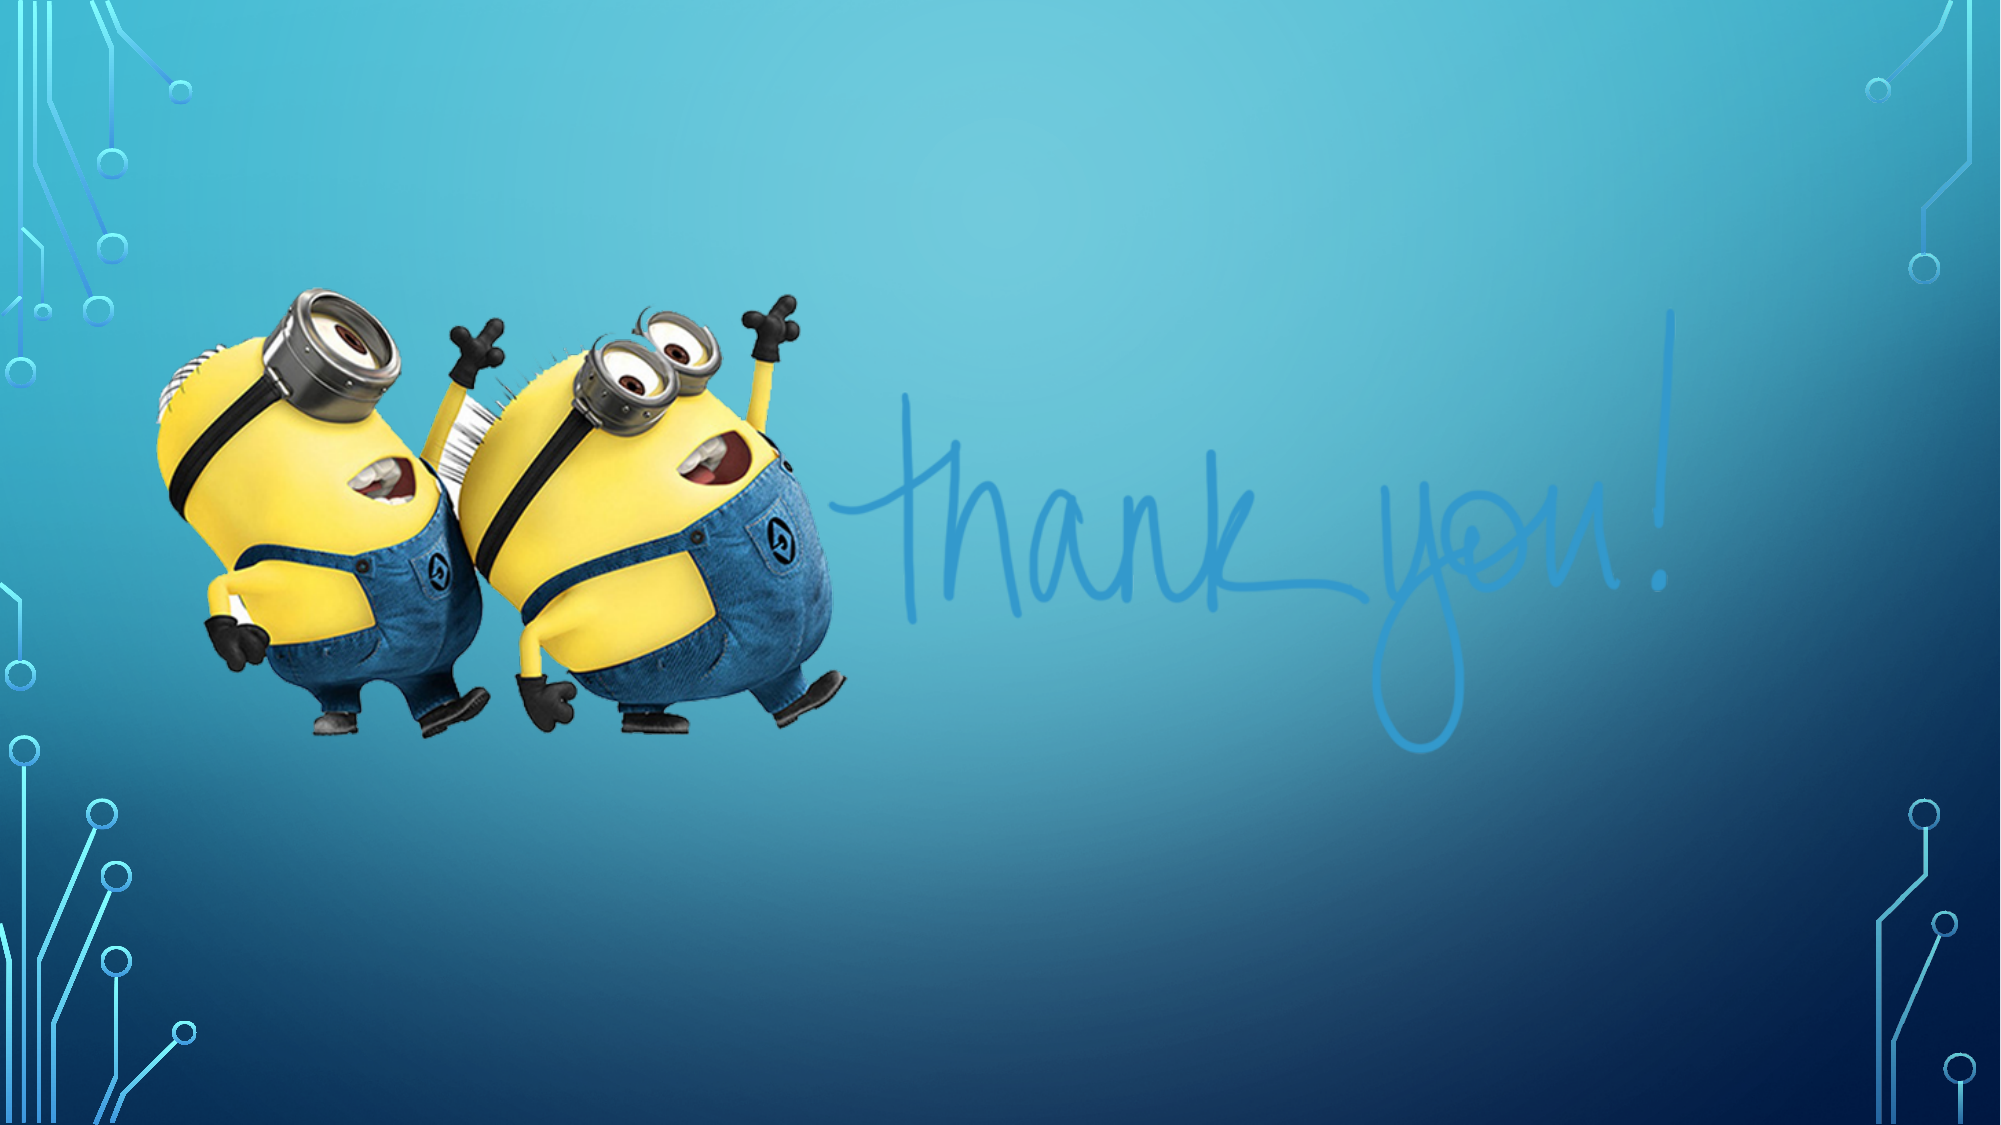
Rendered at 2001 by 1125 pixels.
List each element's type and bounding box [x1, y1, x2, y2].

picture [124, 85, 1750, 940]
